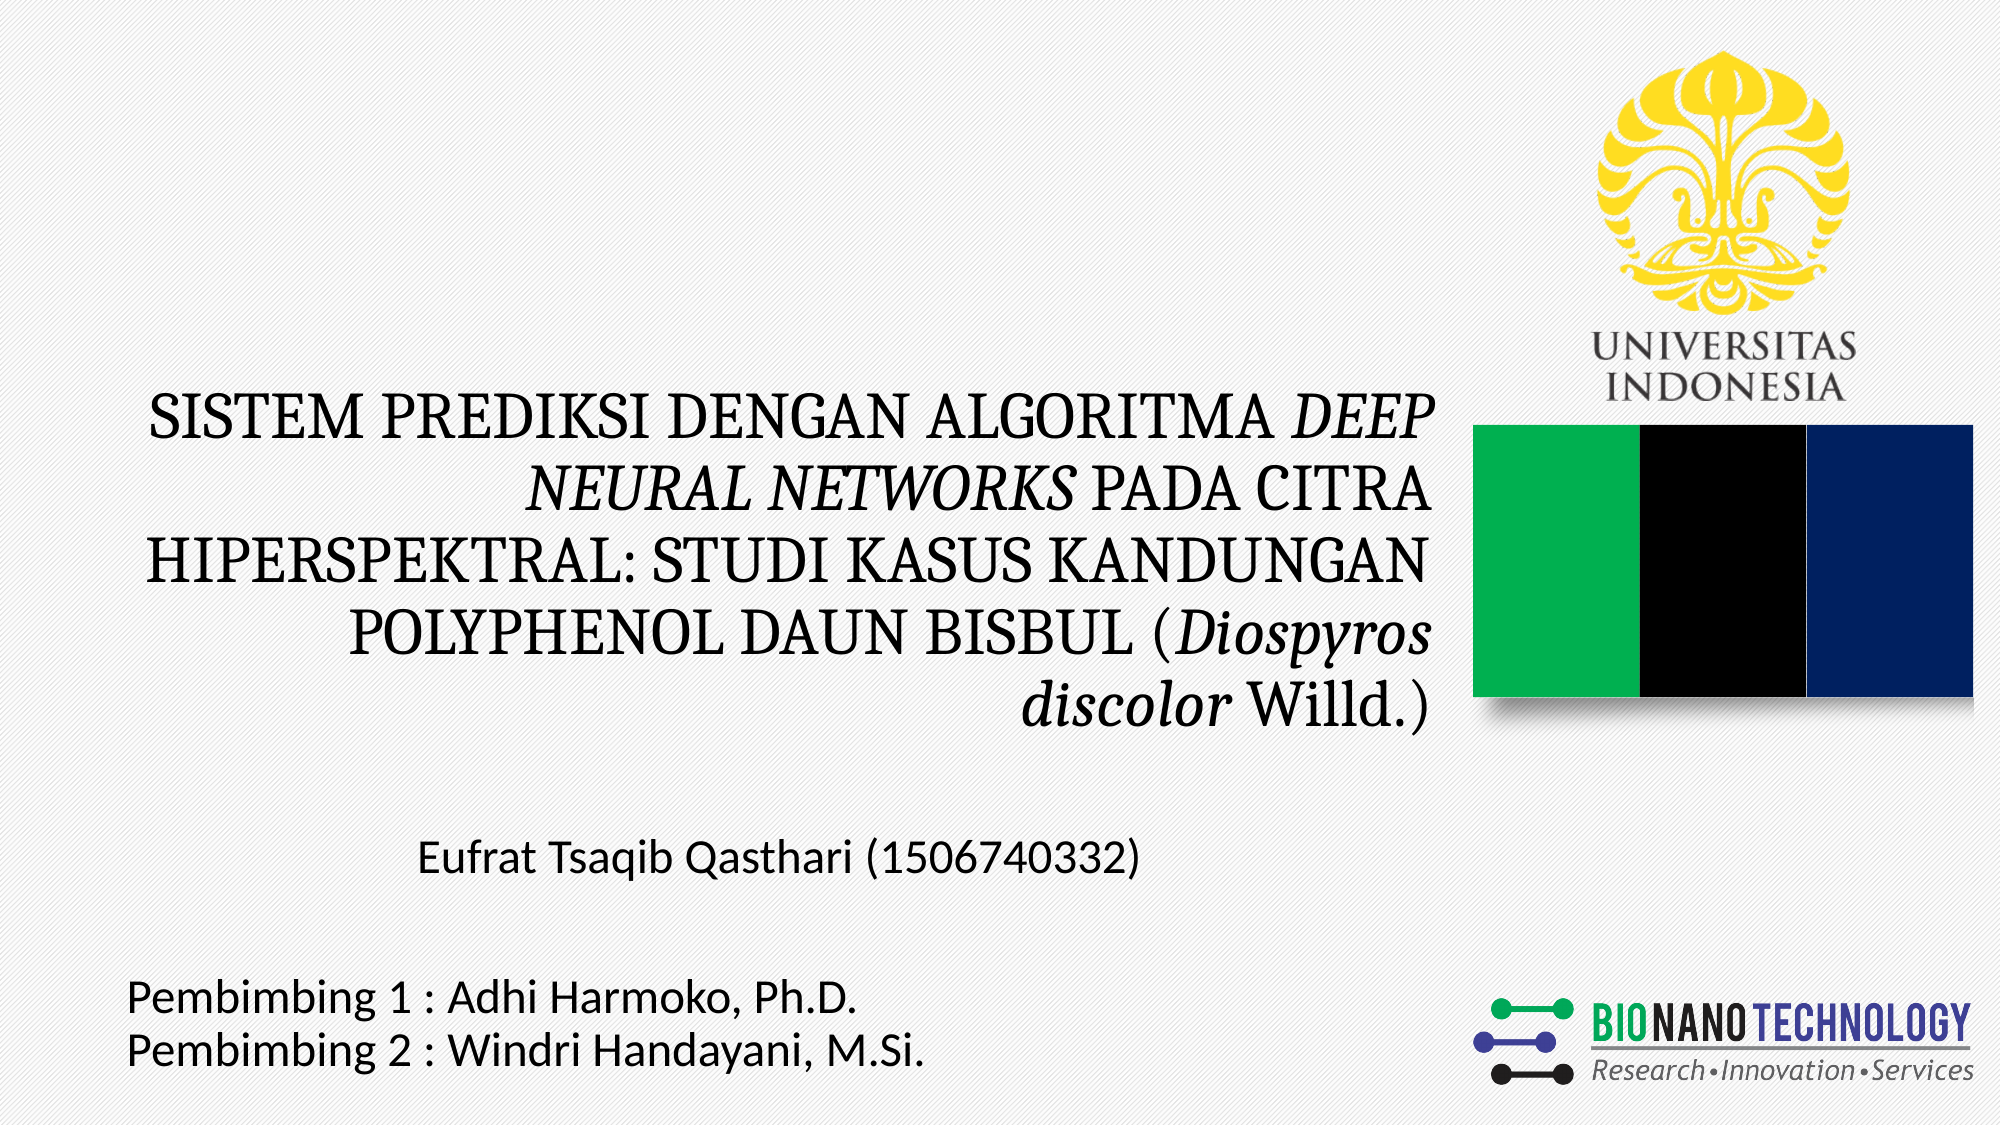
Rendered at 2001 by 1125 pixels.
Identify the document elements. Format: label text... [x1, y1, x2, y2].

picture [1473, 998, 1974, 1085]
picture [1468, 696, 1974, 742]
picture [1590, 50, 1856, 401]
subtitle Eufrat Tsaqib Qasthari (1506740332) Pembimbing 1 : Adhi Harmoko, Ph.D. Pembimbing 2 : Windri Handayani, M.Si. [111, 821, 1448, 1085]
title SISTEM PREDIKSI DENGAN ALGORITMA DEEP NEURAL NETWORKS PADA CITRA HIPERSPEKTRAL: STUDI KASUS KANDUNGAN POLYPHENOL DAUN BISBUL (Diospyros discolor Willd.) [111, 424, 1448, 698]
